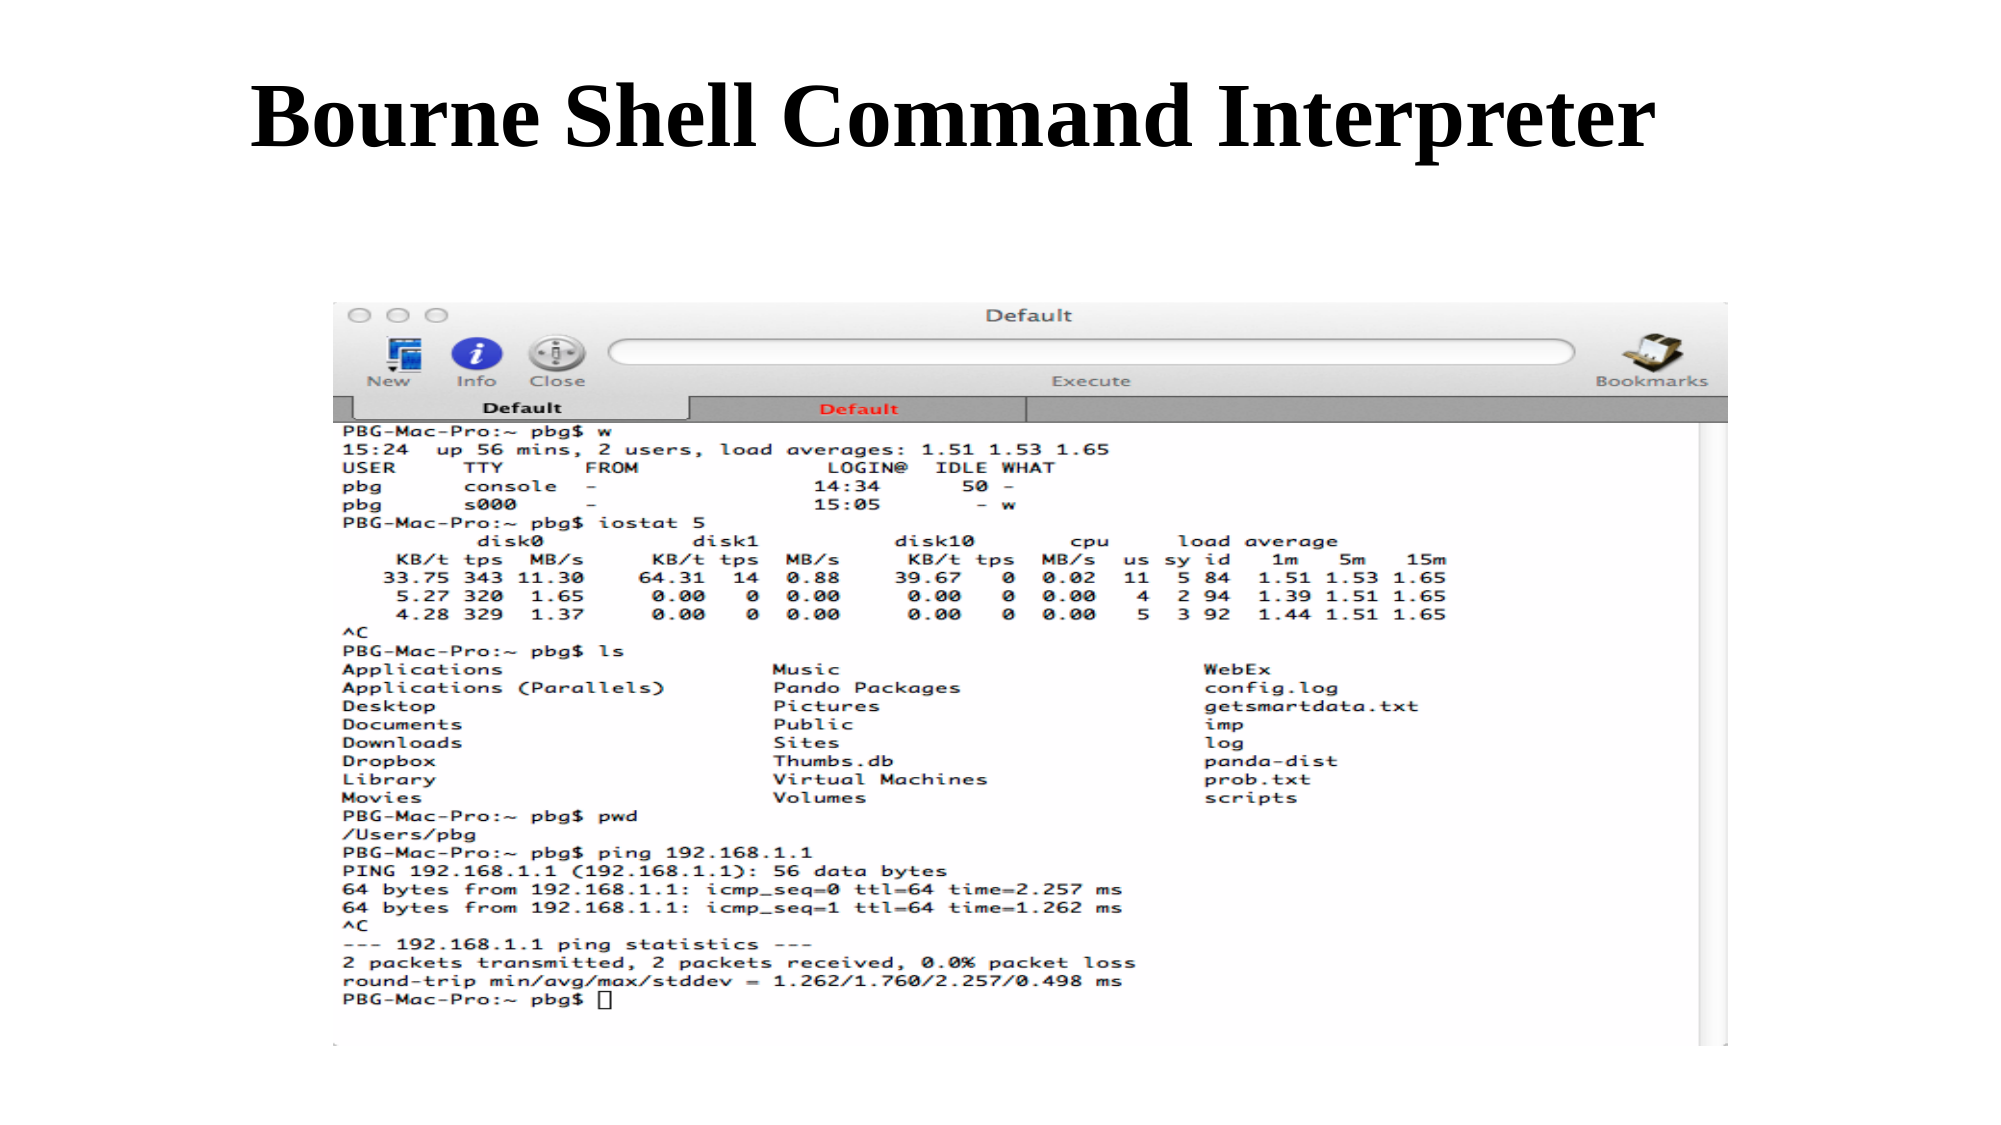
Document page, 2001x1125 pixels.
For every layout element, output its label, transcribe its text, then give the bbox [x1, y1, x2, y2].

picture [333, 302, 1728, 1046]
text_box Bourne Shell Command Interpreter [54, 77, 1855, 173]
